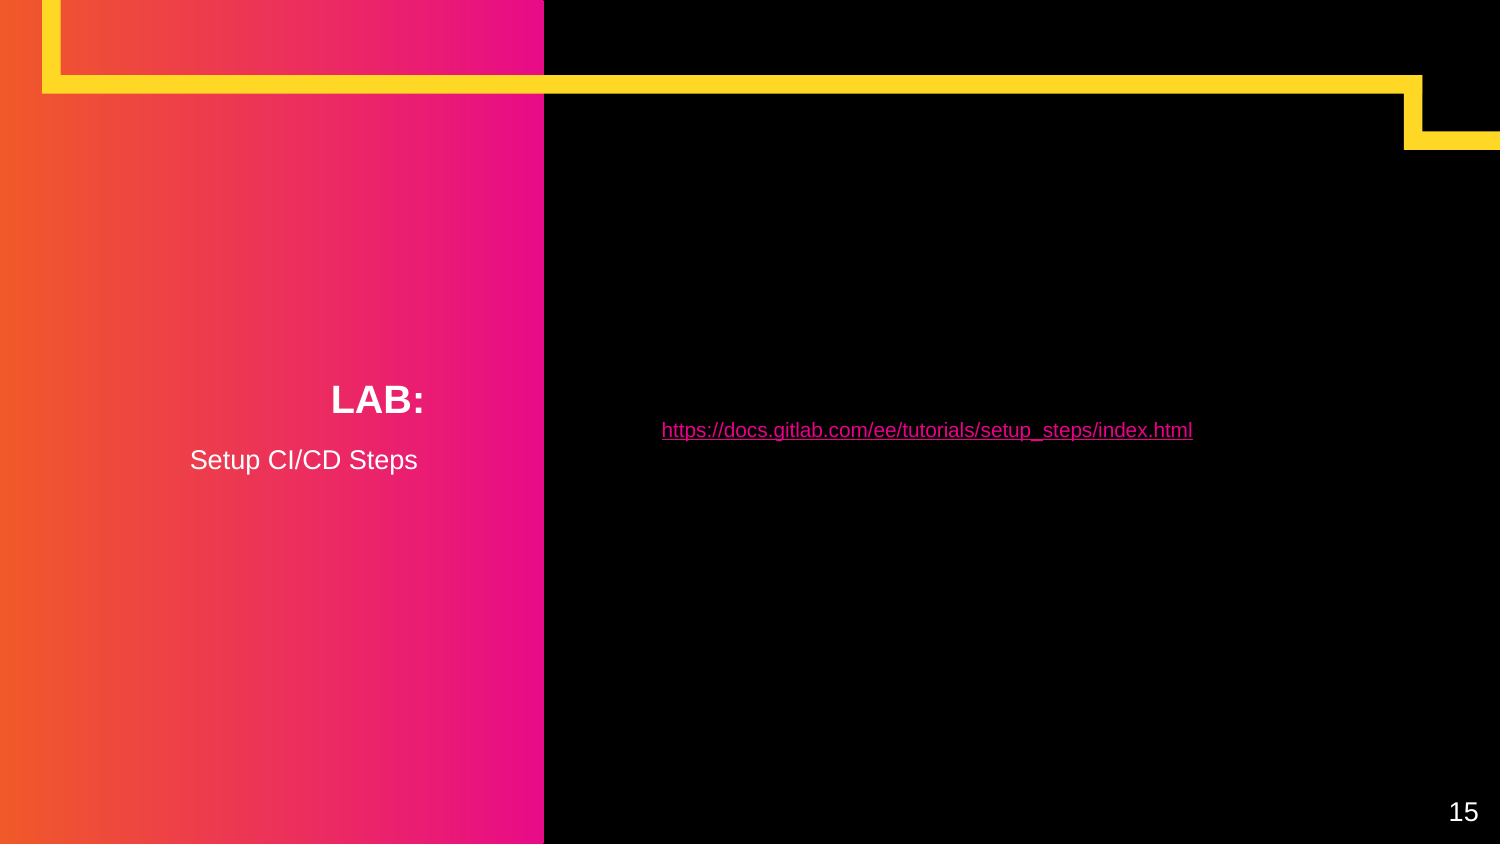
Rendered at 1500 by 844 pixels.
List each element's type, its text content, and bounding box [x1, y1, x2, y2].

subtitle Setup CI/CD Steps [0, 427, 433, 514]
text_box https://docs.gitlab.com/ee/tutorials/setup_steps/index.html [646, 409, 1500, 450]
slide_number 15 [1403, 779, 1494, 844]
title LAB: [42, 343, 433, 427]
